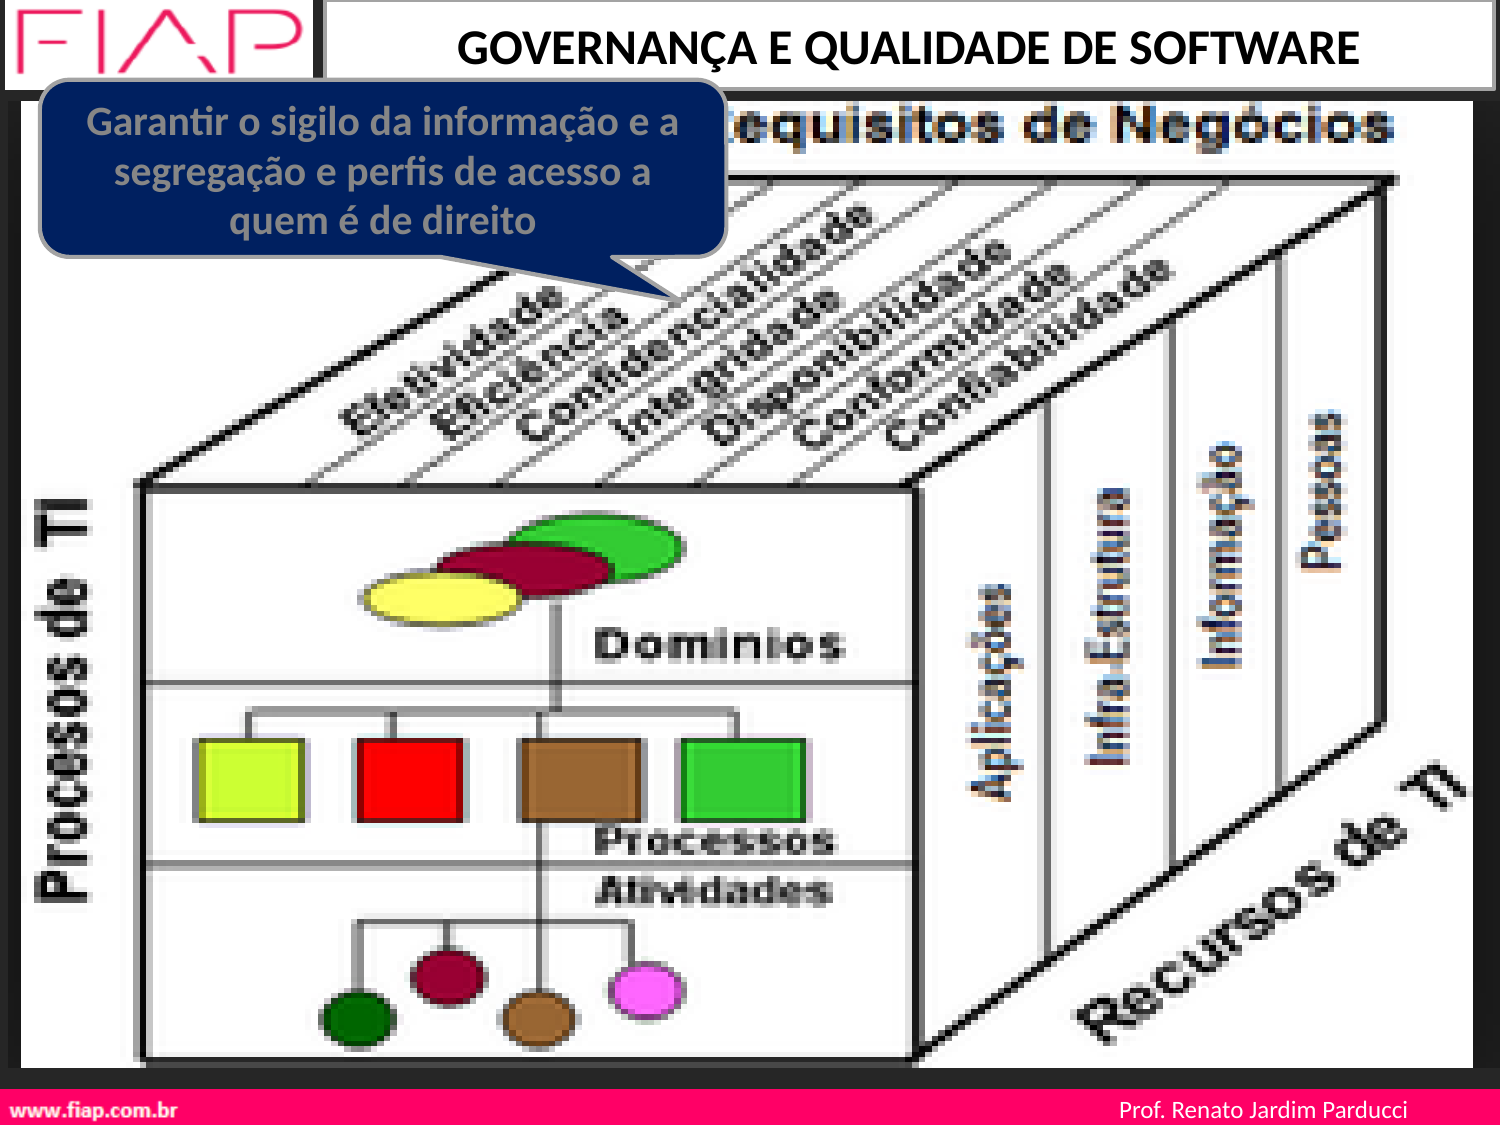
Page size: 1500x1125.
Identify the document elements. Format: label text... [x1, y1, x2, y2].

text_box Garantir o sigilo da informação e a segregação e perfis de acesso a quem é de direito [39, 77, 727, 100]
picture [8, 101, 1500, 1068]
